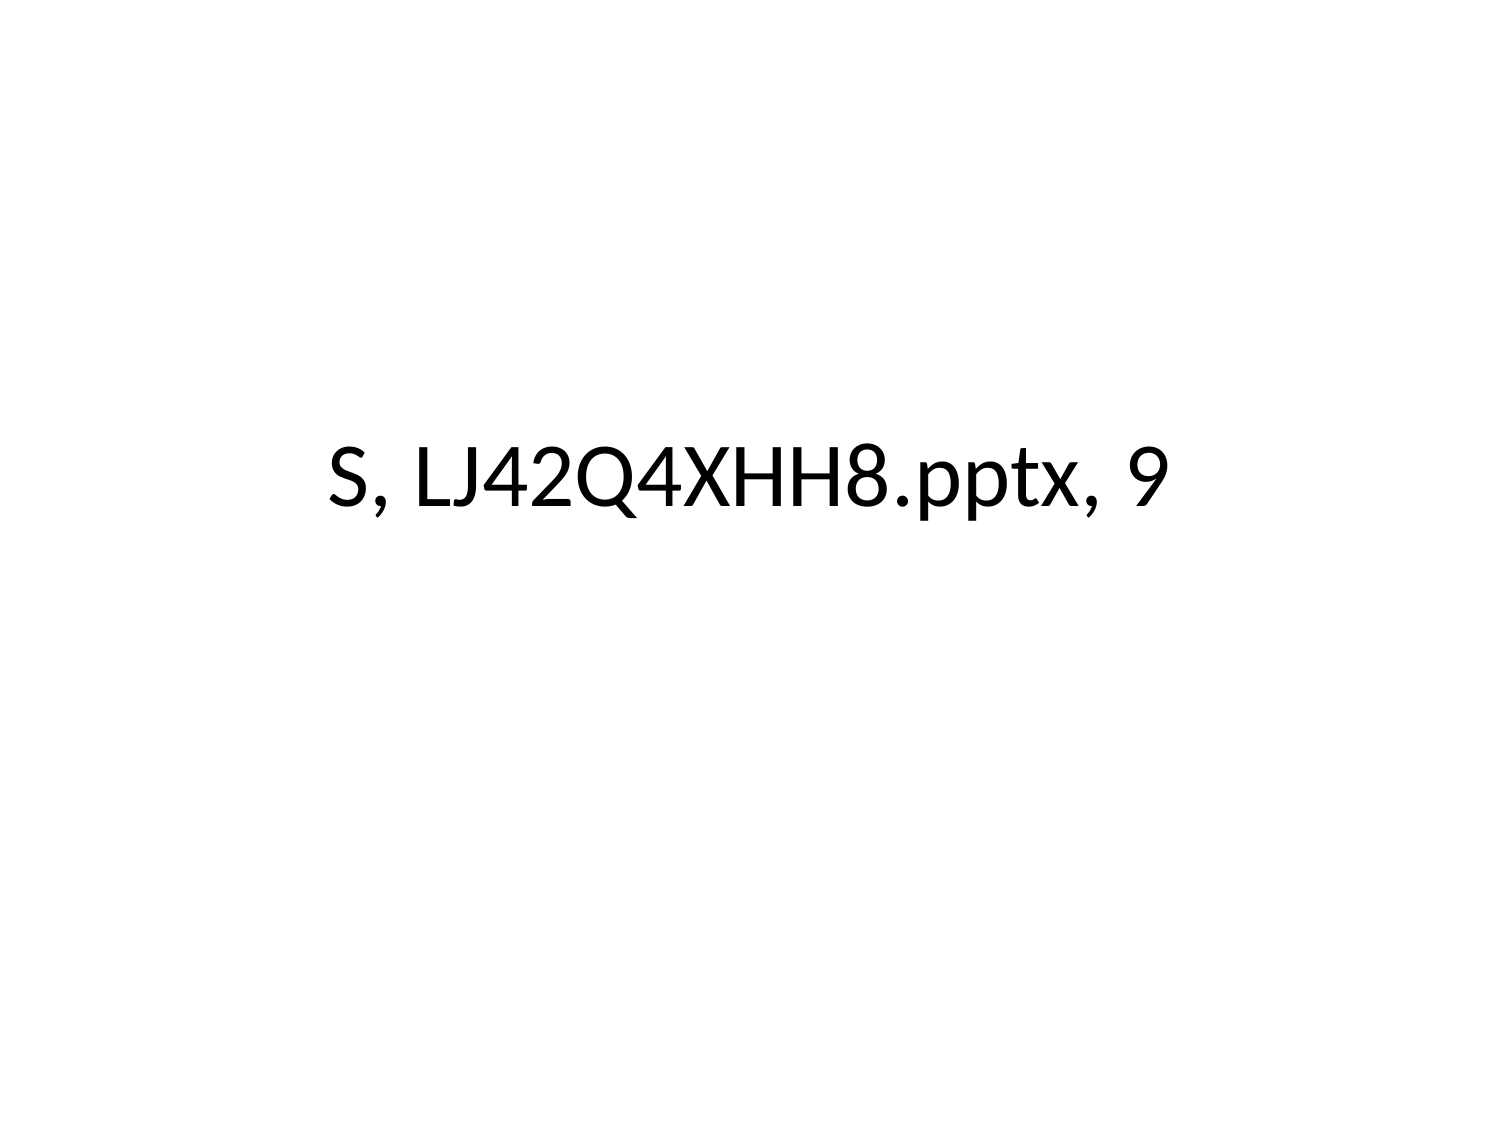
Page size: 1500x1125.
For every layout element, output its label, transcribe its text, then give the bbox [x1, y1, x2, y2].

title S, LJ42Q4XHH8.pptx, 9 [112, 349, 1388, 591]
